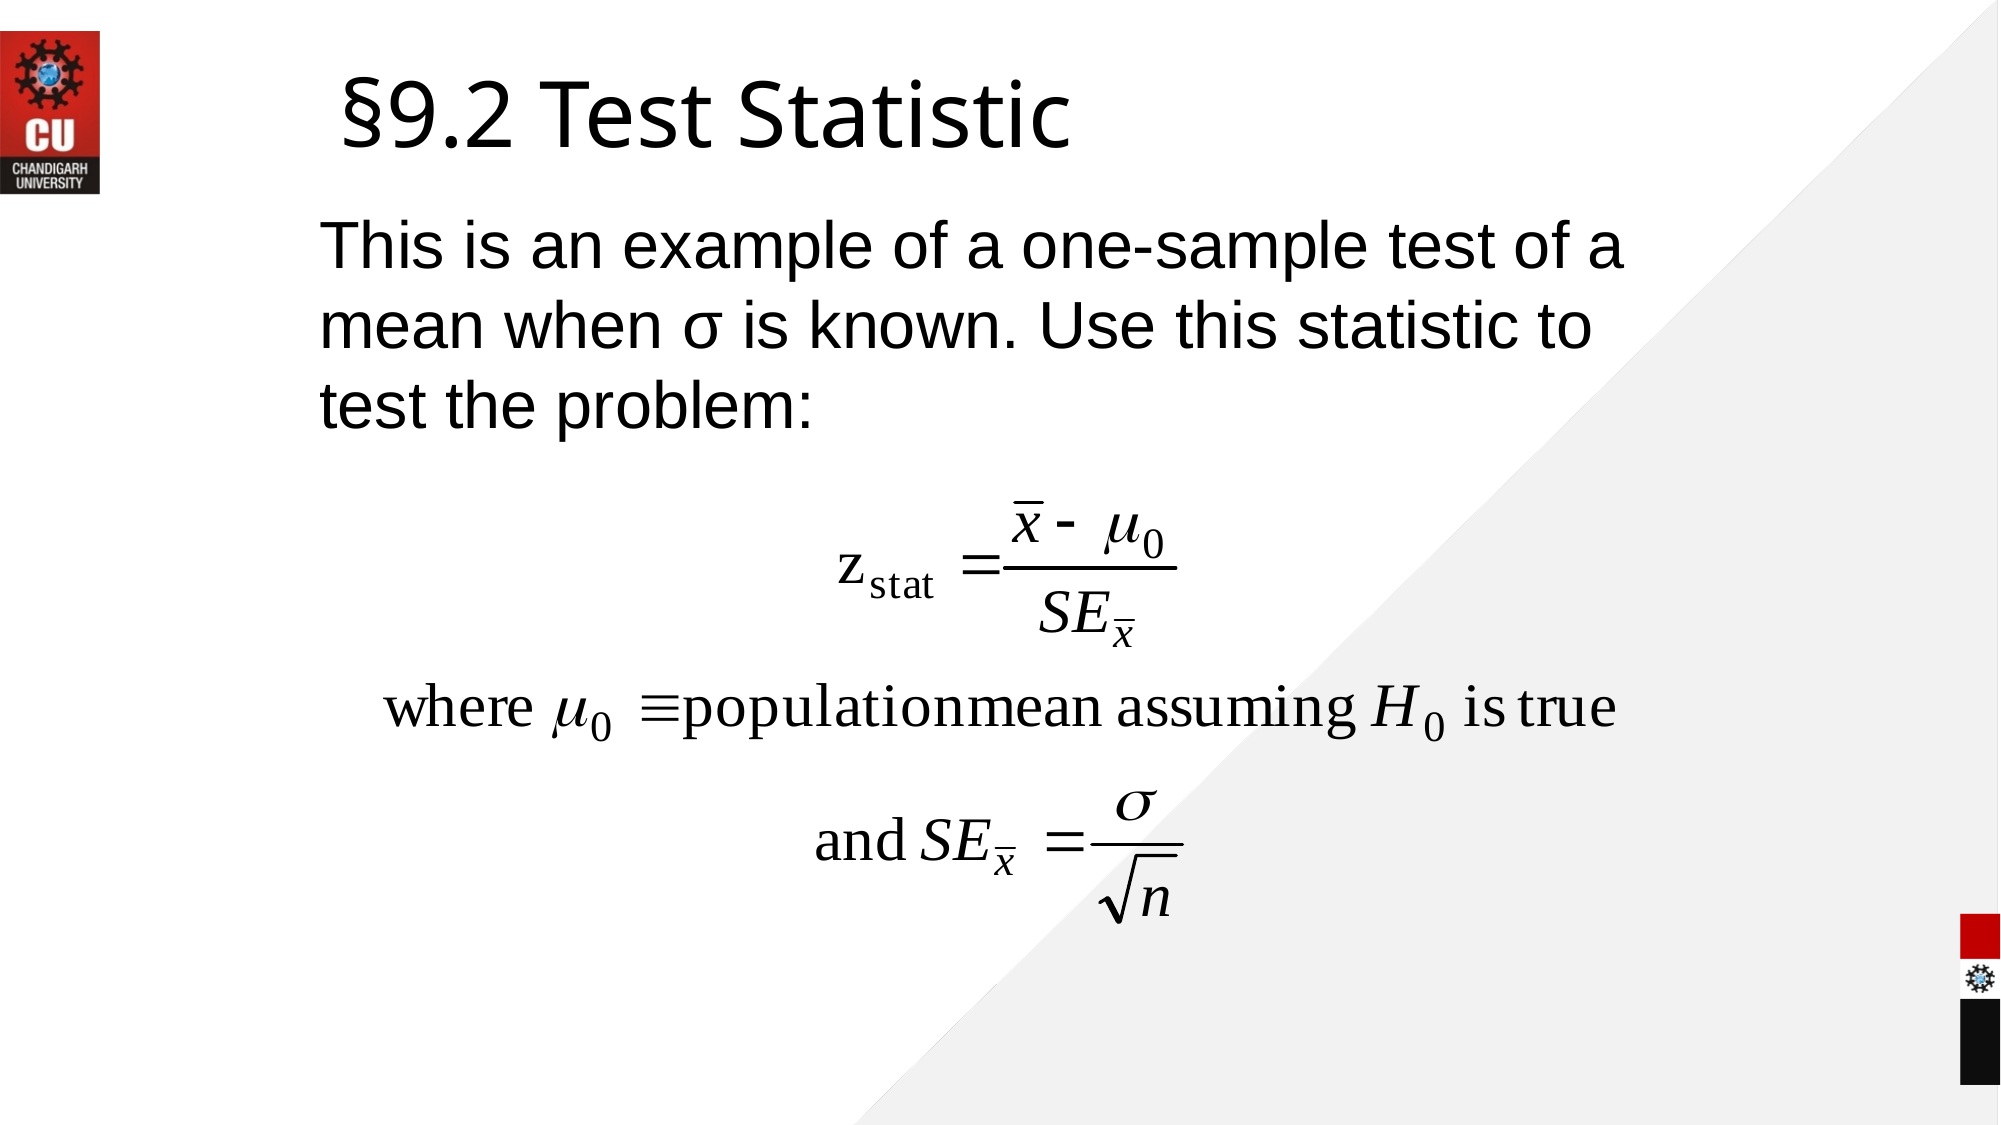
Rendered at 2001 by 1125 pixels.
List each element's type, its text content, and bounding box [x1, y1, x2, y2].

title §9.2 Test Statistic [324, 45, 1675, 191]
text_box This is an example of a one-sample test of a mean when σ is known. Use this statistic to test the problem: [304, 194, 1689, 449]
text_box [370, 479, 1631, 937]
picture [0, 0, 2001, 1125]
